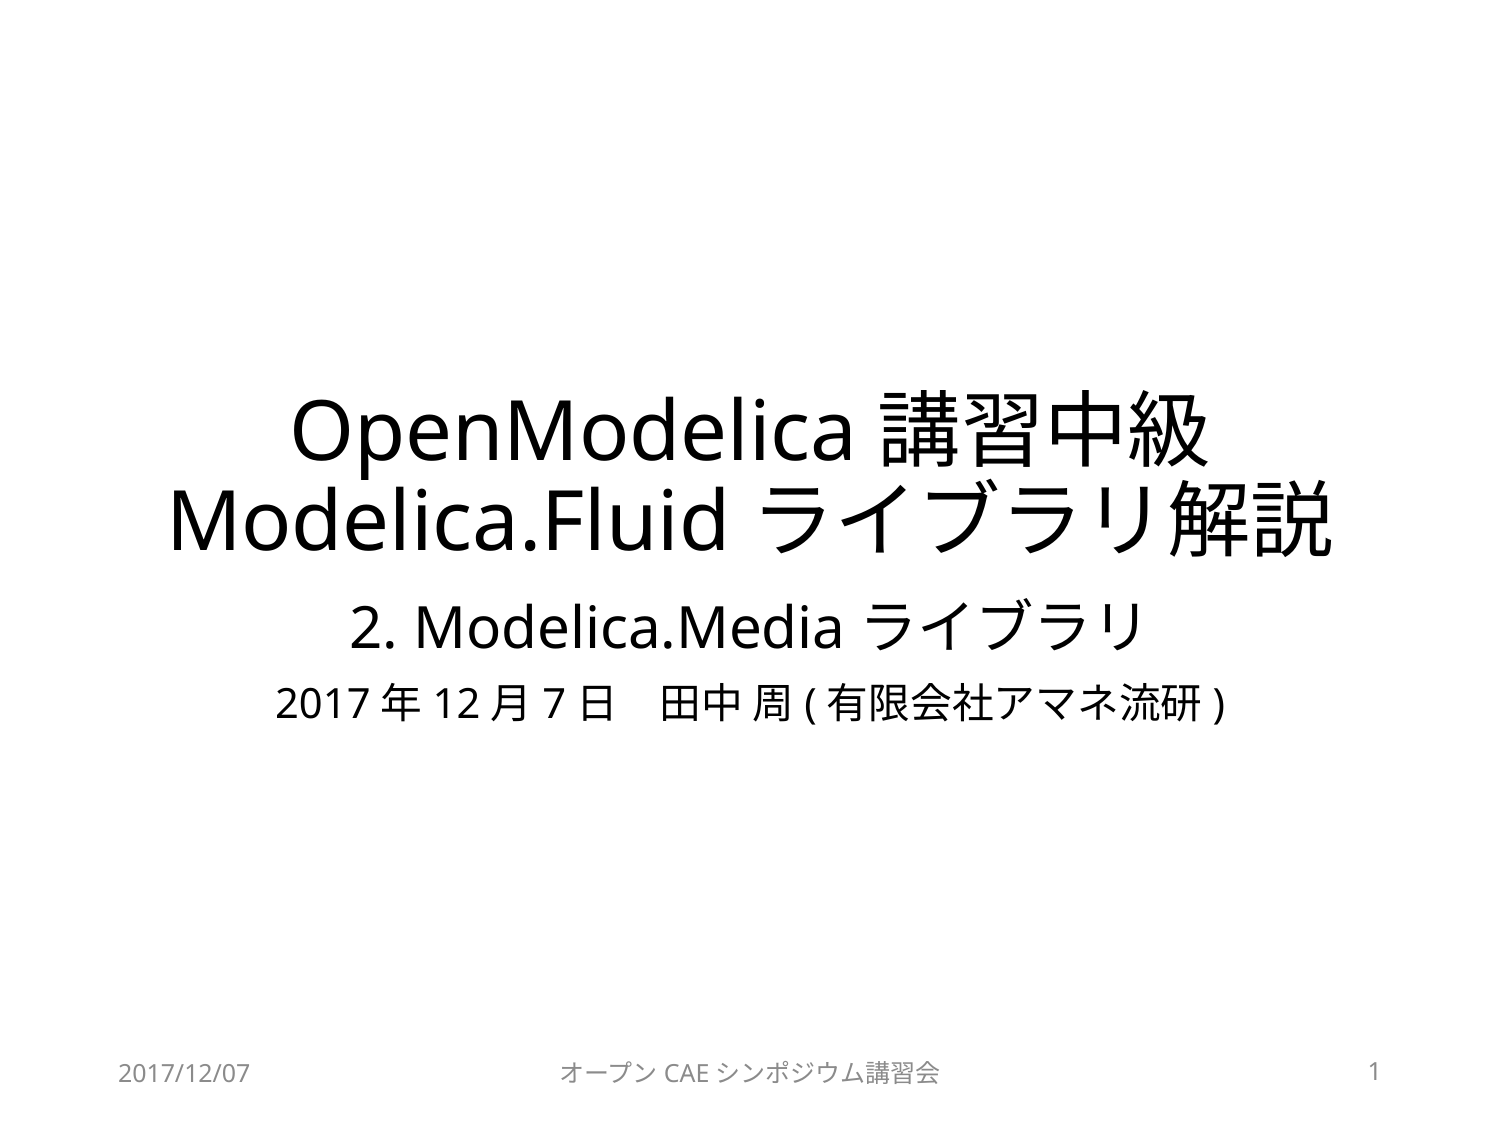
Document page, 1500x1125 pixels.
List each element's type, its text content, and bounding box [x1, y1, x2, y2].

subtitle 2. Modelica.Mediaライブラリ 2017年12月7日 田中 周(有限会社アマネ流研) [187, 590, 1313, 863]
slide_number 1 [1059, 1042, 1397, 1103]
footer オープンCAEシンポジウム講習会 [496, 1042, 1004, 1103]
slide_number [103, 1042, 441, 1103]
title OpenModelica講習中級 Modelica.Fluidライブラリ解説 [112, 184, 1388, 576]
